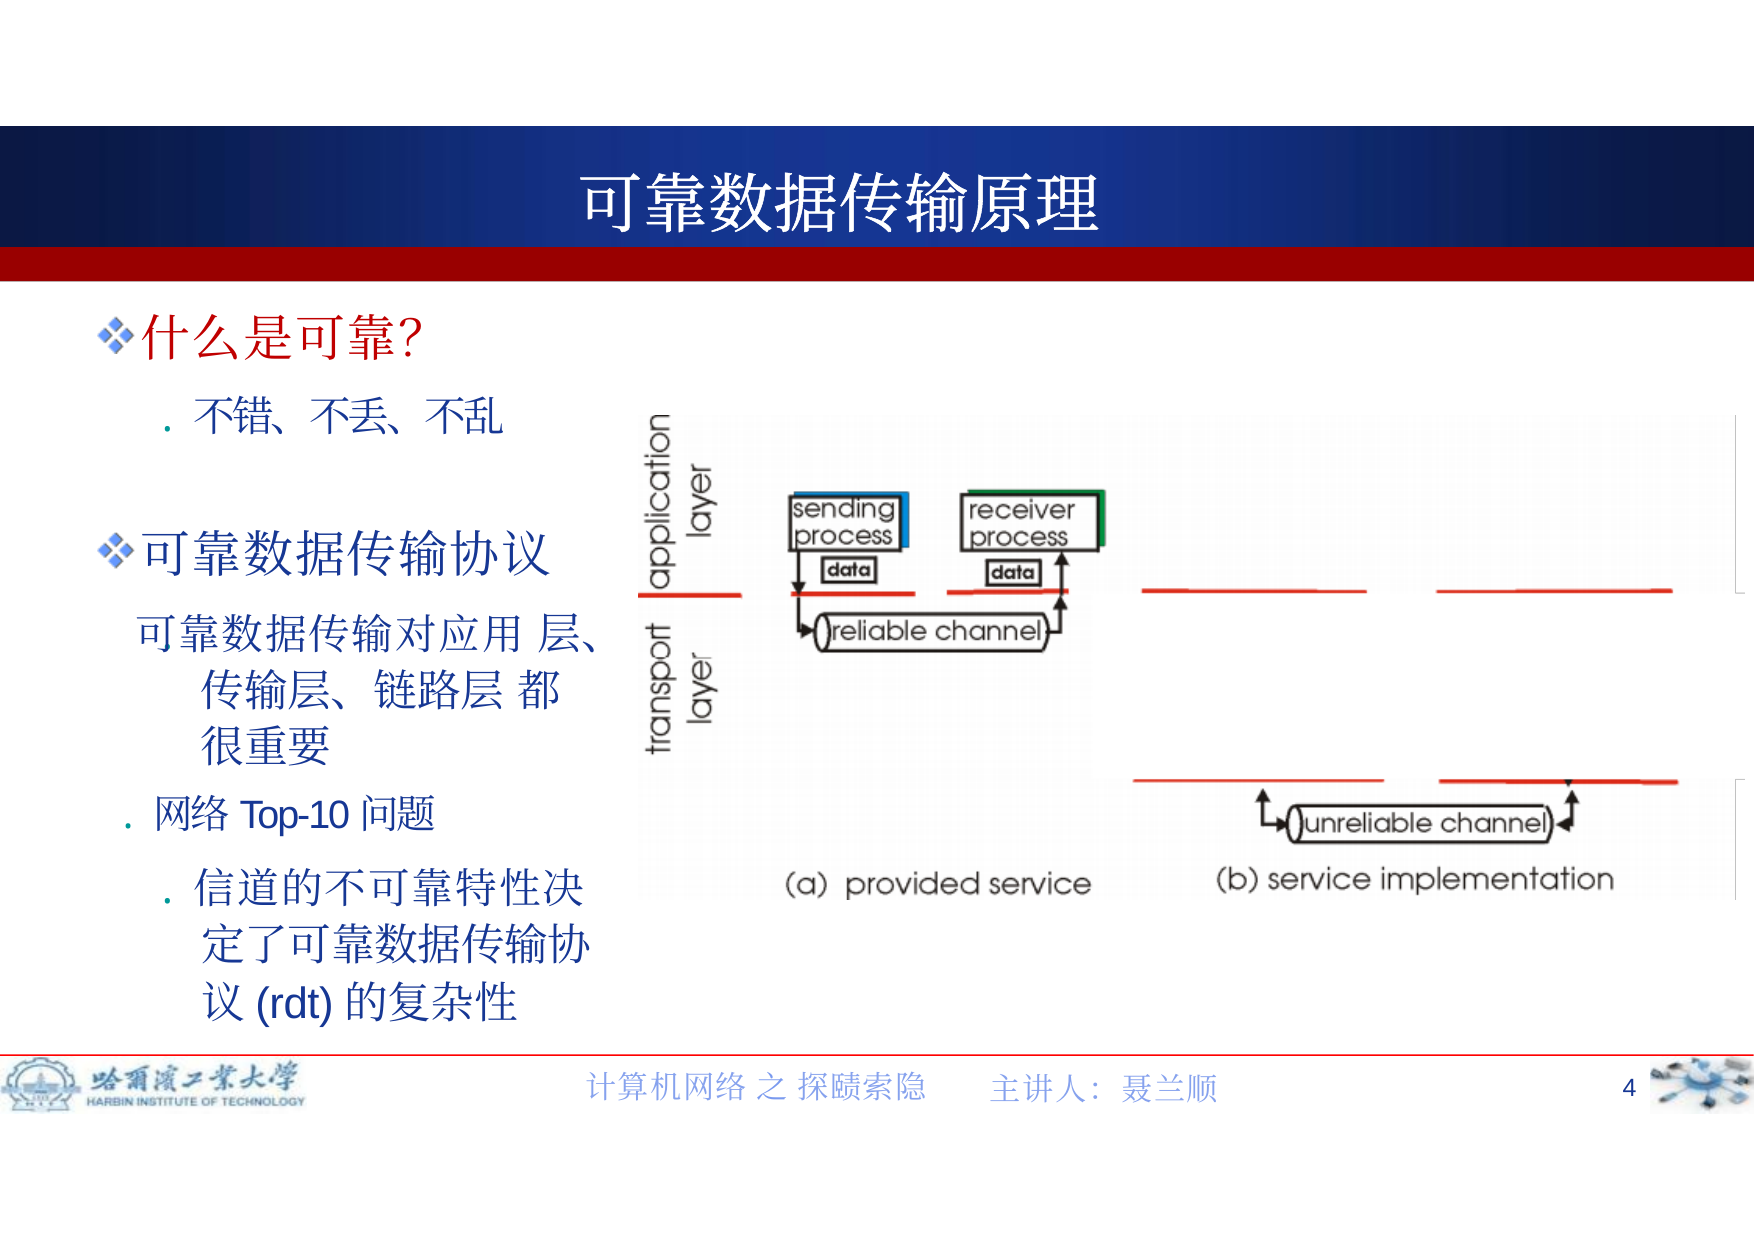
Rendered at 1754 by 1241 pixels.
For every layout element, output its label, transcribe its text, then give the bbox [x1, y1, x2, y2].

text_box 主讲人：聂兰顺 [987, 1066, 1223, 1109]
text_box 4 [1620, 1074, 1639, 1104]
picture [96, 532, 139, 570]
picture [0, 126, 1754, 283]
picture [0, 1056, 307, 1114]
picture [1650, 1054, 1754, 1114]
text_box 计算机网络 之 探赜索隐 [583, 1066, 936, 1109]
picture [638, 415, 1745, 900]
picture [96, 315, 139, 354]
text_box 什么是可靠？ . 不错、不丢、不乱 可靠数据传输协议 . 可靠数据传输对应用 层、传输层、链路层 都很重要 . 网络Top-10问题 . 信道的不可靠特性决 定了可靠数据传输协 议(rdt)的复杂性 [94, 307, 596, 1027]
